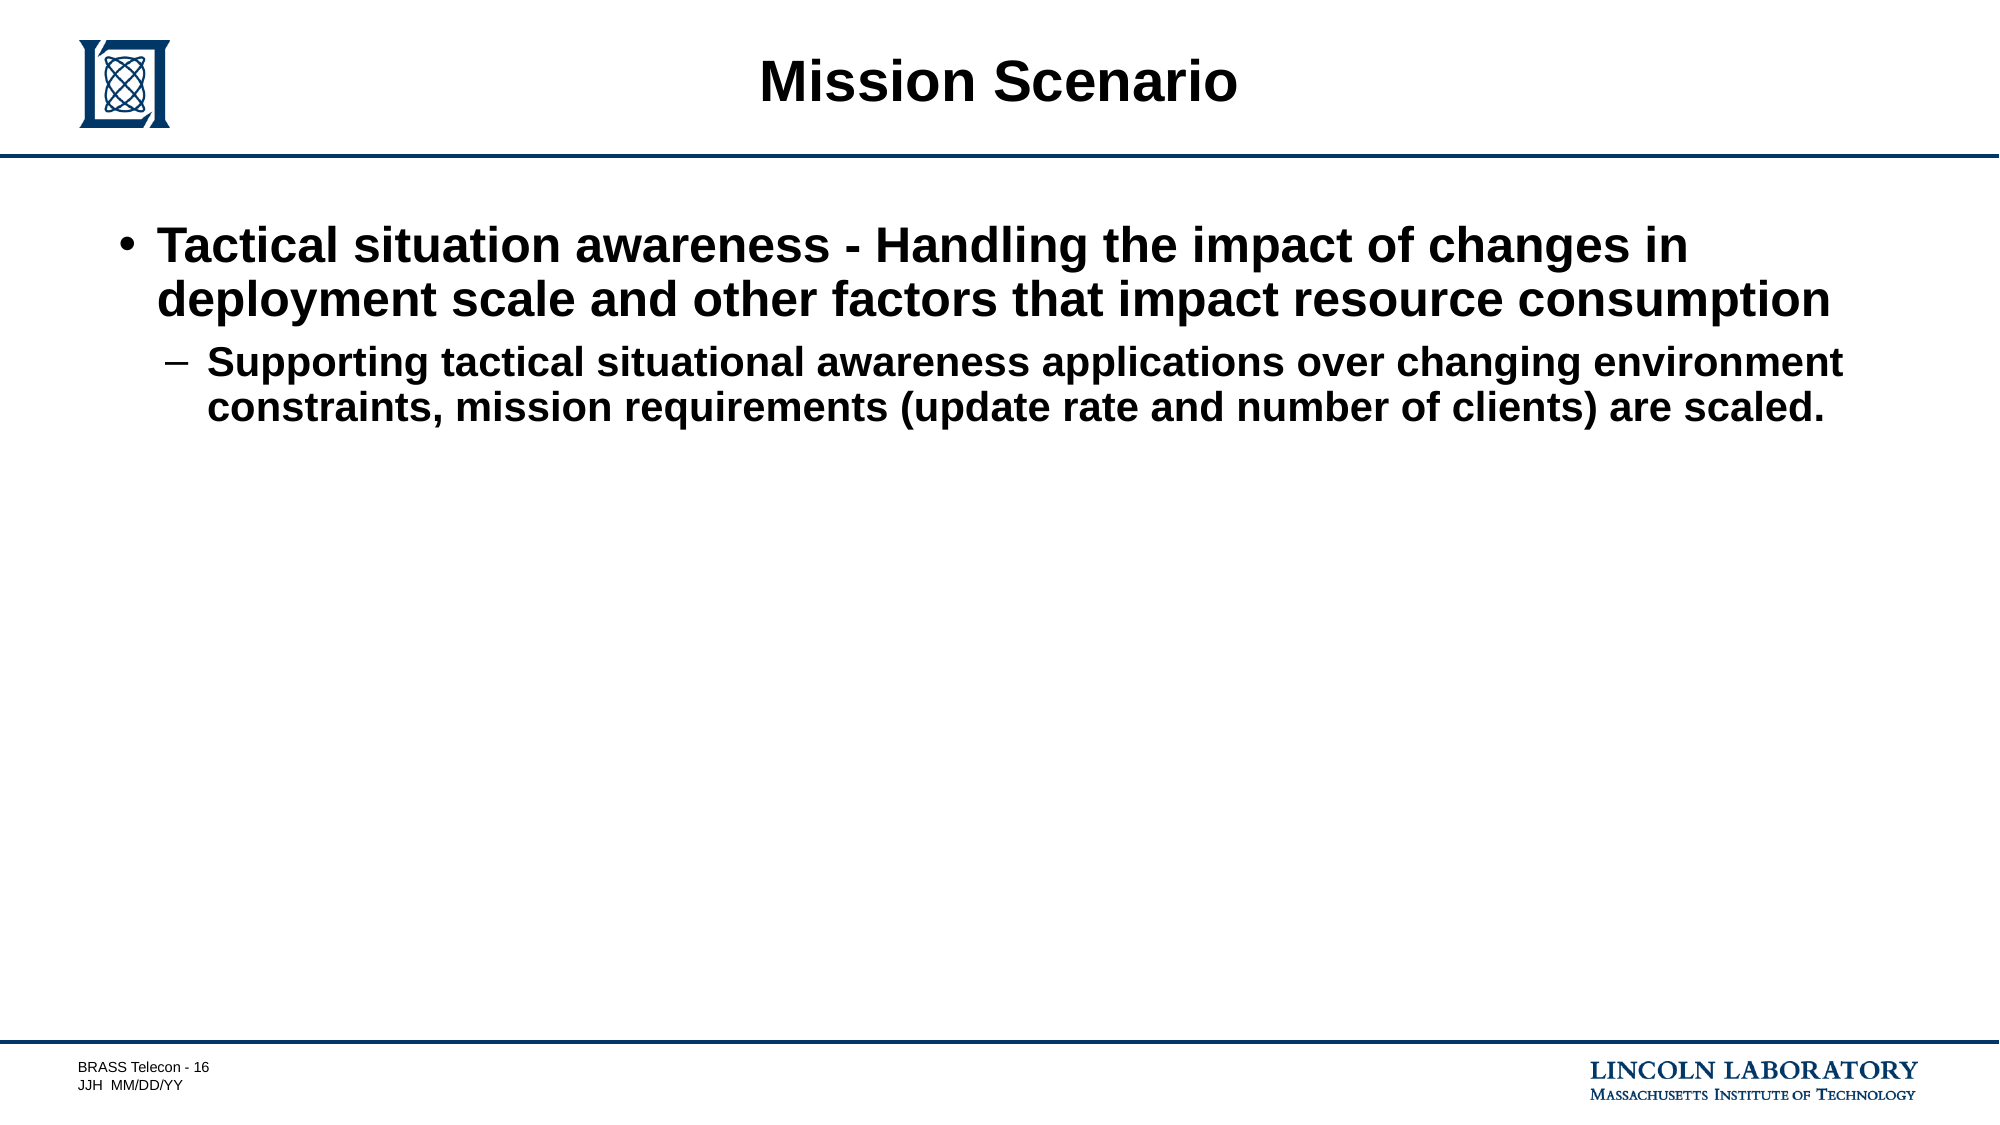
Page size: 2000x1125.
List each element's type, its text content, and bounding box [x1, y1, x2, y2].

title Mission Scenario [205, 16, 1794, 151]
list Tactical situation awareness - Handling the impact of changes in deployment scale and other factors that impact resource consumption Supporting tactical situational awareness applications over changing environment constraints, mission requirements (update rate and number of clients) are scaled. [103, 212, 1895, 1005]
picture [1588, 1061, 1918, 1100]
picture [79, 40, 170, 128]
